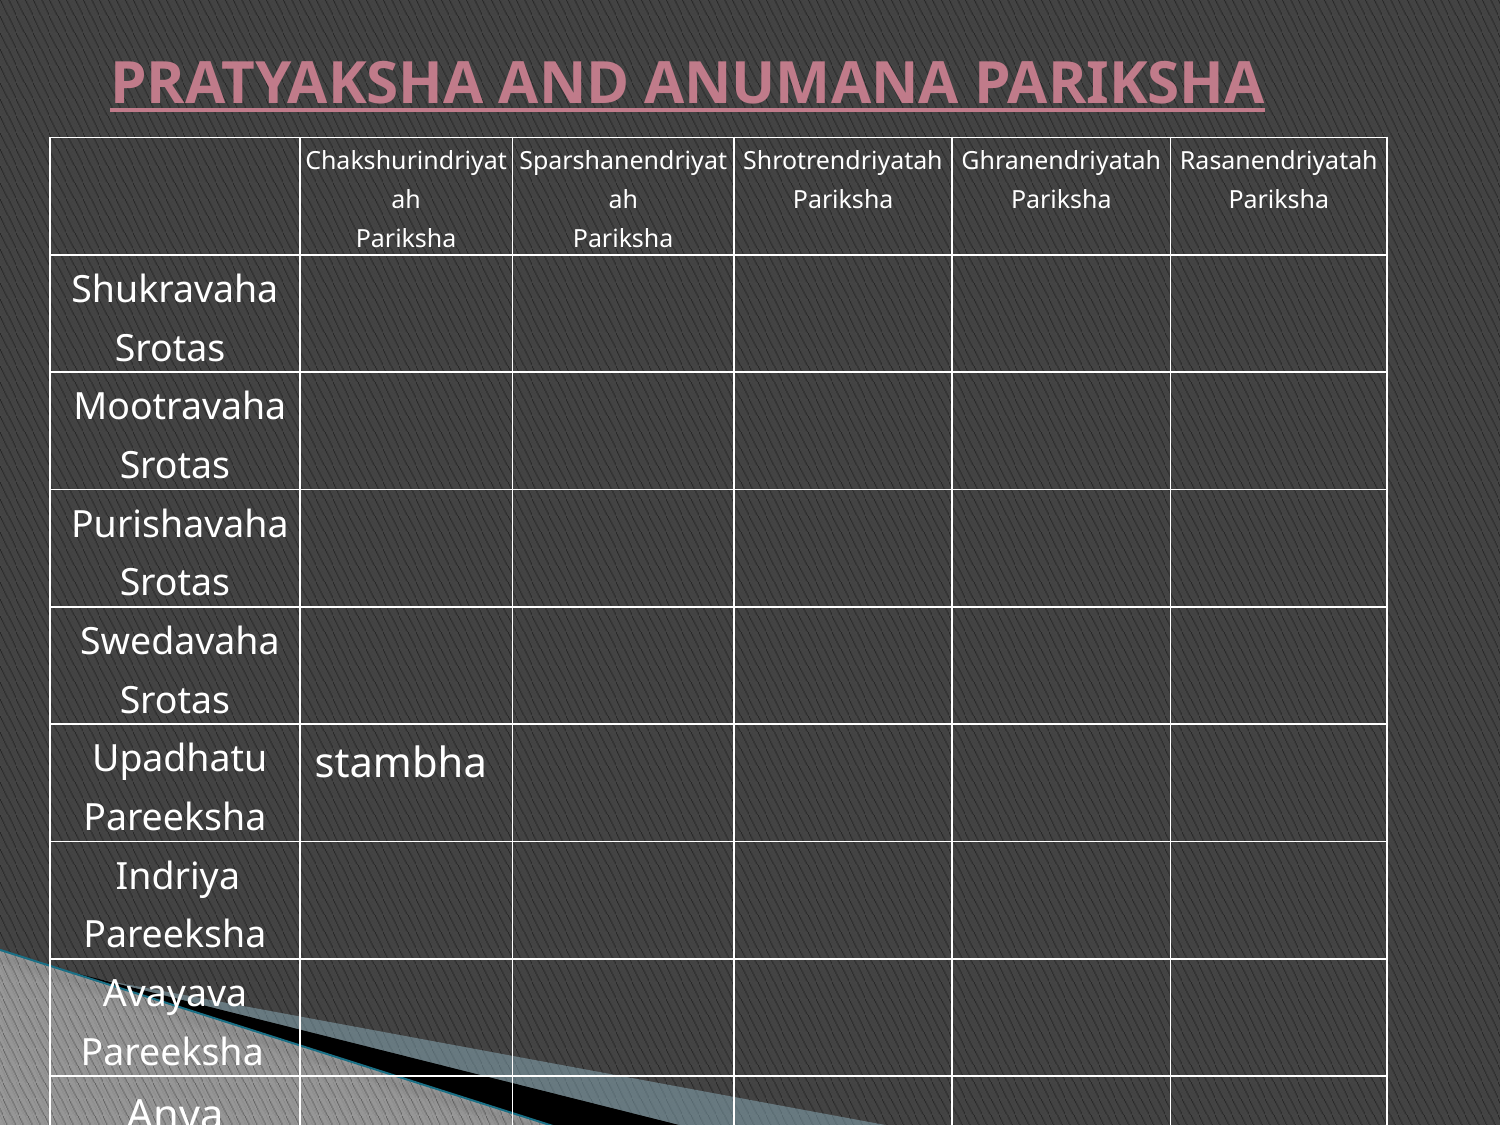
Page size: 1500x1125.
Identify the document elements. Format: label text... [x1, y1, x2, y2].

table_cell [735, 373, 951, 489]
table_cell stambha [301, 725, 512, 841]
table_cell [735, 608, 951, 723]
table_cell Avayava Pareeksha [51, 960, 299, 1075]
table_cell [953, 256, 1170, 371]
table_header Chakshurindriyatah Pariksha [301, 138, 512, 254]
table_cell [513, 725, 733, 841]
table_cell [513, 256, 733, 371]
text_box PRATYAKSHA AND ANUMANA PARIKSHA [95, 37, 1280, 123]
table_cell [953, 490, 1170, 606]
table_cell [513, 842, 733, 958]
table_header Sparshanendriyatah Pariksha [513, 138, 733, 254]
table_cell [1171, 490, 1386, 606]
table_header Ghranendriyatah Pariksha [953, 138, 1170, 254]
table_cell [513, 373, 733, 489]
table_cell [301, 960, 512, 1075]
table_cell [735, 842, 951, 958]
table_cell [301, 842, 512, 958]
table_cell [1171, 608, 1386, 723]
table_cell [735, 1077, 951, 1125]
table_cell [513, 960, 733, 1075]
table_cell Purishavaha Srotas [51, 490, 299, 606]
table_cell Swedavaha Srotas [51, 608, 299, 723]
table_cell Mootravaha Srotas [51, 373, 299, 489]
table_cell [1171, 1077, 1386, 1125]
table_cell [513, 490, 733, 606]
table_cell [513, 608, 733, 723]
table_cell [1171, 725, 1386, 841]
table_cell [735, 725, 951, 841]
table_cell [301, 373, 512, 489]
table_cell [953, 373, 1170, 489]
table_cell [953, 960, 1170, 1075]
table_cell [1171, 960, 1386, 1075]
table_header Rasanendriyatah Pariksha [1171, 138, 1386, 254]
table_cell Indriya Pareeksha [51, 842, 299, 958]
table_cell [735, 960, 951, 1075]
table_cell [301, 1077, 512, 1125]
table_cell [301, 256, 512, 371]
table_header [51, 138, 299, 254]
table_cell [953, 842, 1170, 958]
table_cell [953, 608, 1170, 723]
table_cell [735, 256, 951, 371]
table_cell [513, 1077, 733, 1125]
table_cell [735, 490, 951, 606]
table_cell [301, 490, 512, 606]
table_cell [301, 608, 512, 723]
table_cell Anya [51, 1077, 299, 1125]
table_cell [953, 725, 1170, 841]
table_cell [953, 1077, 1170, 1125]
table_cell Shukravaha Srotas [51, 256, 299, 371]
table_cell [1171, 256, 1386, 371]
table_cell [1171, 842, 1386, 958]
table_header Shrotrendriyatah Pariksha [735, 138, 951, 254]
table_cell [1171, 373, 1386, 489]
table_cell Upadhatu Pareeksha [51, 725, 299, 841]
